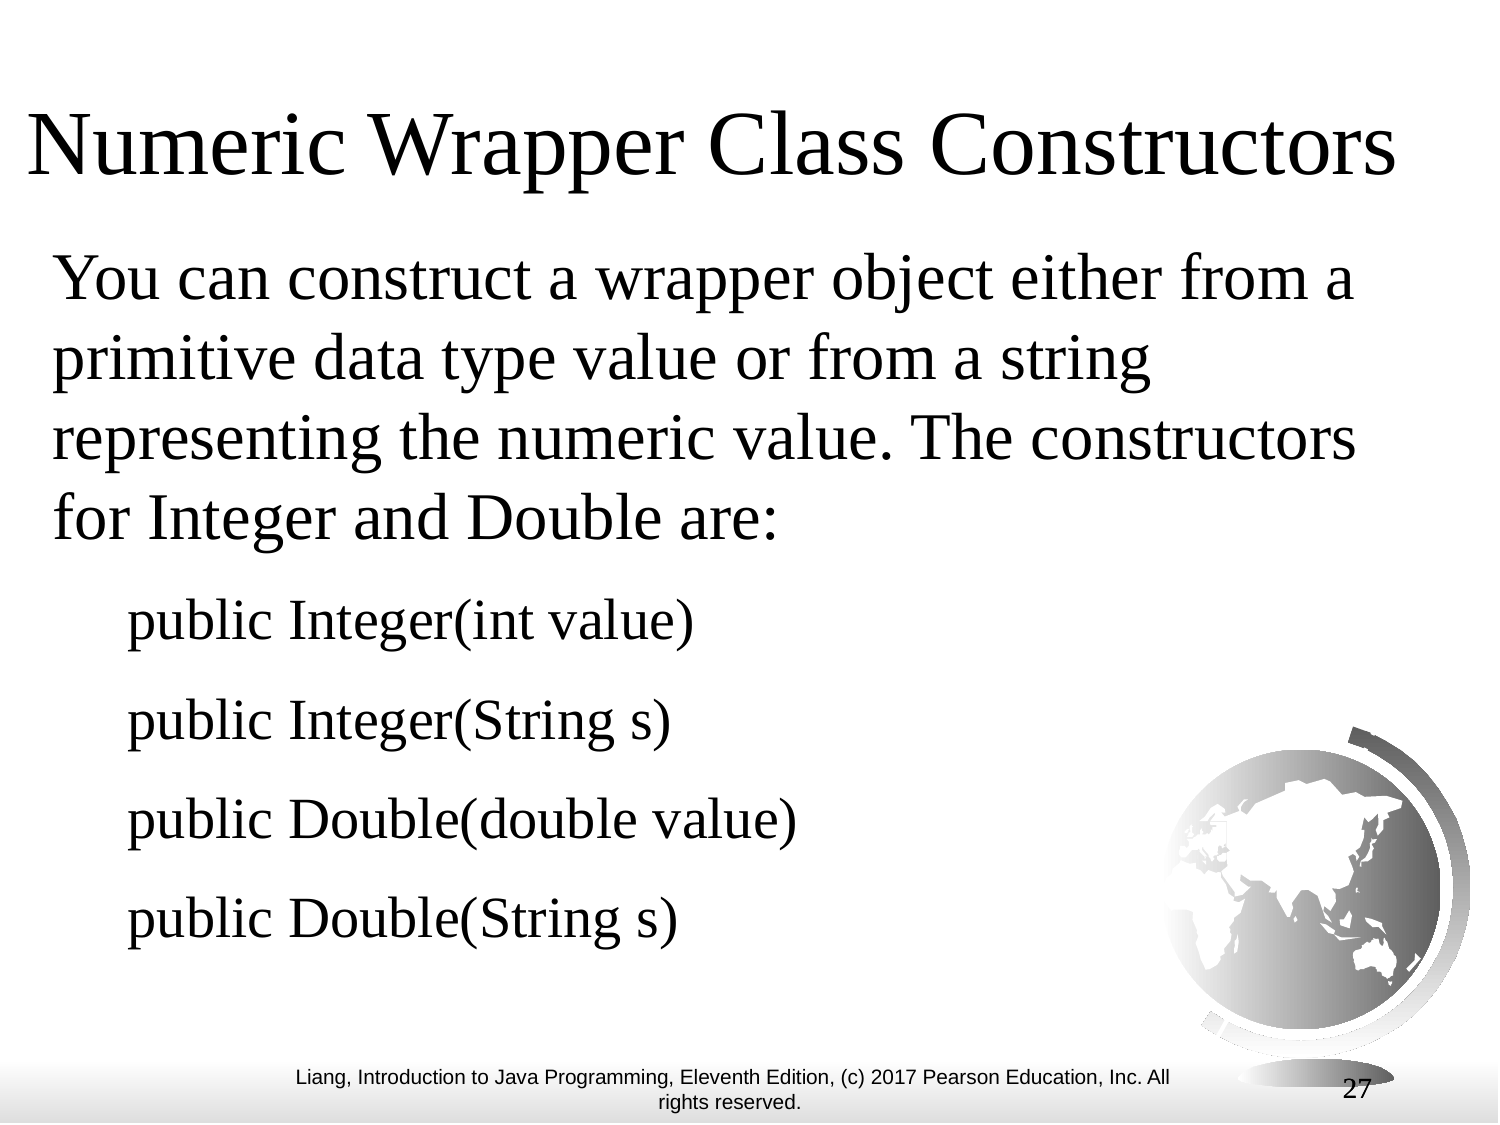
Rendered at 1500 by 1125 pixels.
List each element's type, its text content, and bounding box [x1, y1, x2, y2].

list You can construct a wrapper object either from a primitive data type value or from a string representing the numeric value. The constructors for Integer and Double are: public Integer(int value) public Integer(String s) public Double(double value) public Double(String s) [37, 224, 1438, 1038]
text_box 27 [1074, 1049, 1388, 1125]
title Numeric Wrapper Class Constructors [0, 62, 1450, 213]
